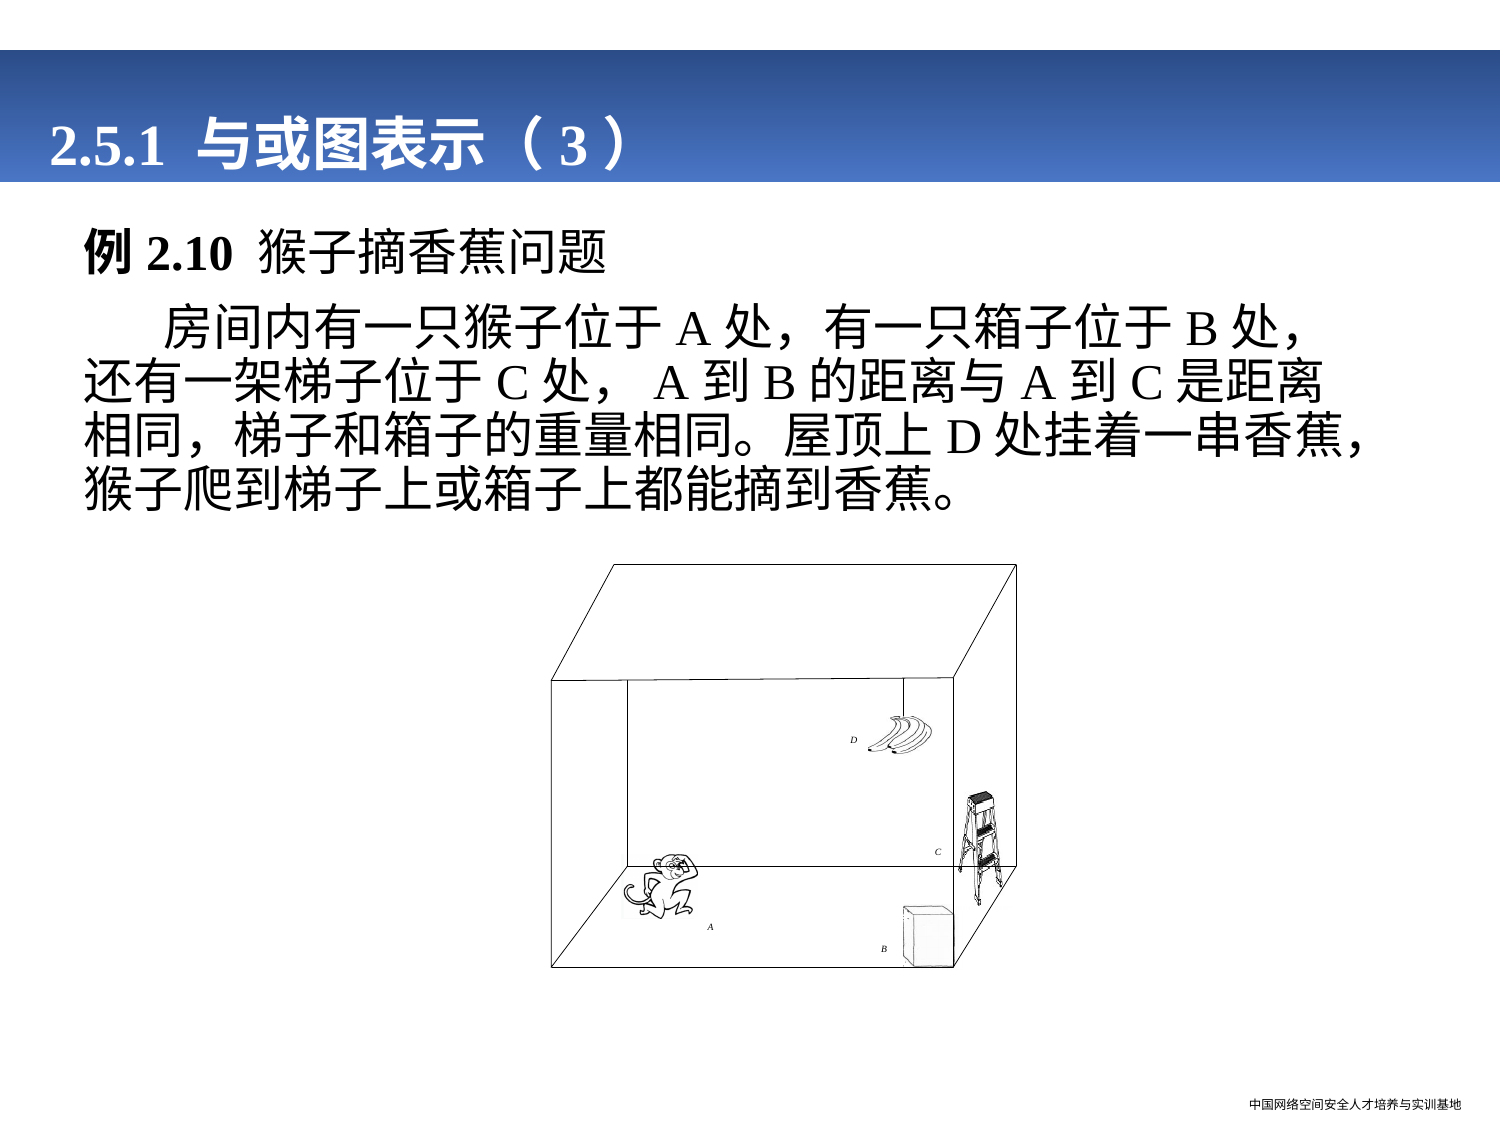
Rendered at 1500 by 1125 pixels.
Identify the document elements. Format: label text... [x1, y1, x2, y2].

title 2.5.1 与或图表示（3） [34, 70, 1437, 186]
list 例2.10 猴子摘香蕉问题 房间内有一只猴子位于A处，有一只箱子位于B处，还有一架梯子位于C处，A到B的距离与A到C是距离相同，梯子和箱子的重量相同。屋顶上D处挂着一串香蕉，猴子爬到梯子上或箱子上都能摘到香蕉。 [68, 220, 1363, 935]
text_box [549, 562, 1018, 972]
